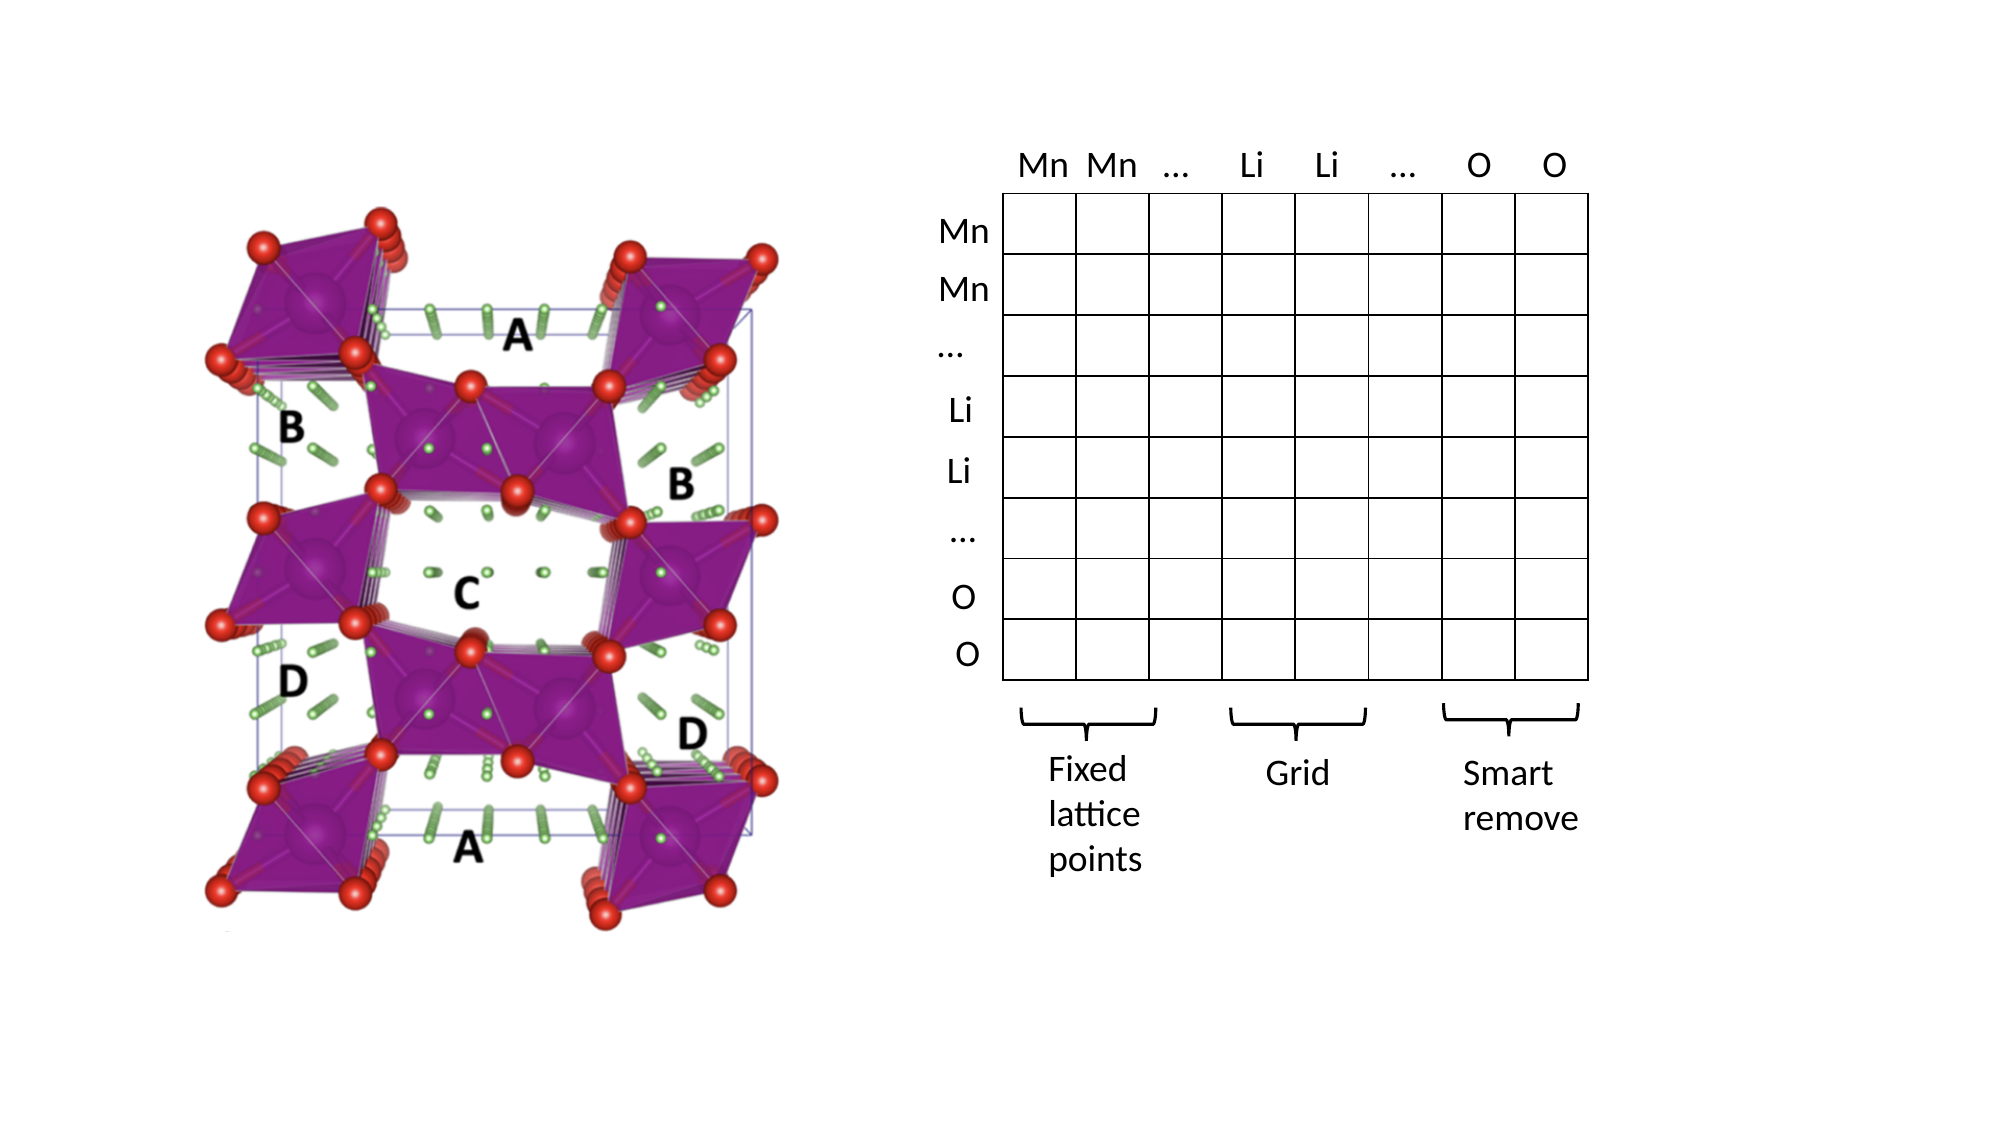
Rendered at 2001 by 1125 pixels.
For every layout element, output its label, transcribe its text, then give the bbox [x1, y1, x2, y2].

table_cell [1004, 559, 1075, 618]
table_cell [1004, 316, 1075, 375]
table_cell [1223, 499, 1294, 558]
text_box … [935, 497, 1034, 557]
table_cell [1443, 316, 1514, 375]
table_header [1516, 194, 1587, 253]
table_cell [1223, 559, 1294, 618]
table_cell [1443, 499, 1514, 558]
table_cell [1150, 377, 1221, 436]
table_cell [1077, 620, 1148, 679]
text_box [1020, 707, 1157, 736]
table_header [1369, 194, 1441, 253]
table_header [1004, 194, 1075, 253]
text_box O [936, 565, 1035, 625]
table_cell [1150, 438, 1221, 497]
table_cell [1223, 620, 1294, 679]
table_cell [1516, 559, 1587, 618]
table_cell [1223, 377, 1294, 436]
text_box … [922, 312, 1021, 373]
table_cell [1077, 499, 1148, 558]
table_cell [1150, 620, 1221, 679]
table_cell [1516, 377, 1587, 436]
text_box Mn [923, 198, 1022, 257]
table_cell [1077, 559, 1148, 618]
table_cell [1035, 620, 1075, 679]
table_cell [1223, 438, 1294, 497]
table_header [1443, 194, 1514, 253]
table_cell [1443, 377, 1514, 436]
table_header [1296, 194, 1368, 253]
table_cell [1369, 559, 1441, 618]
picture [191, 193, 806, 932]
table_cell [1516, 438, 1587, 497]
table_cell [1150, 559, 1221, 618]
table_cell [1077, 377, 1148, 436]
text_box [1443, 703, 1579, 737]
table_cell [1369, 499, 1441, 558]
table_cell [1296, 255, 1368, 314]
table_cell [1516, 499, 1587, 558]
text_box Li [932, 438, 1031, 499]
text_box O [940, 621, 1039, 681]
table_cell [1443, 559, 1514, 618]
table_cell [1296, 377, 1368, 436]
table_cell [1077, 316, 1148, 375]
table_cell [1150, 316, 1221, 375]
table_cell [1022, 255, 1075, 314]
text_box Fixed lattice points [1033, 736, 1169, 887]
table_cell [1443, 255, 1514, 314]
table_cell [1296, 559, 1368, 618]
table_cell [1150, 255, 1221, 314]
table_cell [1443, 438, 1514, 497]
table_header [1150, 194, 1221, 253]
table_cell [1516, 620, 1587, 679]
table_cell [1369, 316, 1441, 375]
table_cell [1369, 438, 1441, 497]
table_cell [1077, 438, 1148, 497]
text_box Smart remove [1448, 740, 1603, 846]
text_box Grid [1250, 740, 1366, 801]
table_cell [1223, 255, 1294, 314]
table_cell [1223, 316, 1294, 375]
table_cell [1004, 499, 1075, 558]
table_cell [1443, 620, 1514, 679]
table_cell [1004, 377, 1075, 436]
text_box Li [933, 378, 1032, 438]
table_cell [1369, 377, 1441, 436]
table_cell [1516, 255, 1587, 314]
table_cell [1296, 438, 1368, 497]
table_header [1223, 194, 1294, 253]
table_cell [1516, 316, 1587, 375]
table_header [1077, 194, 1148, 253]
table_cell [1296, 620, 1368, 679]
text_box [1230, 707, 1367, 740]
text_box Mn [923, 257, 1022, 317]
table_cell [1077, 255, 1148, 314]
table_cell [1150, 499, 1221, 558]
table_cell [1296, 499, 1368, 558]
table_cell [1369, 620, 1441, 679]
text_box Mn Mn … Li Li … O O [1002, 132, 1589, 193]
table_cell [1296, 316, 1368, 375]
table_cell [1031, 438, 1075, 497]
table_cell [1369, 255, 1441, 314]
